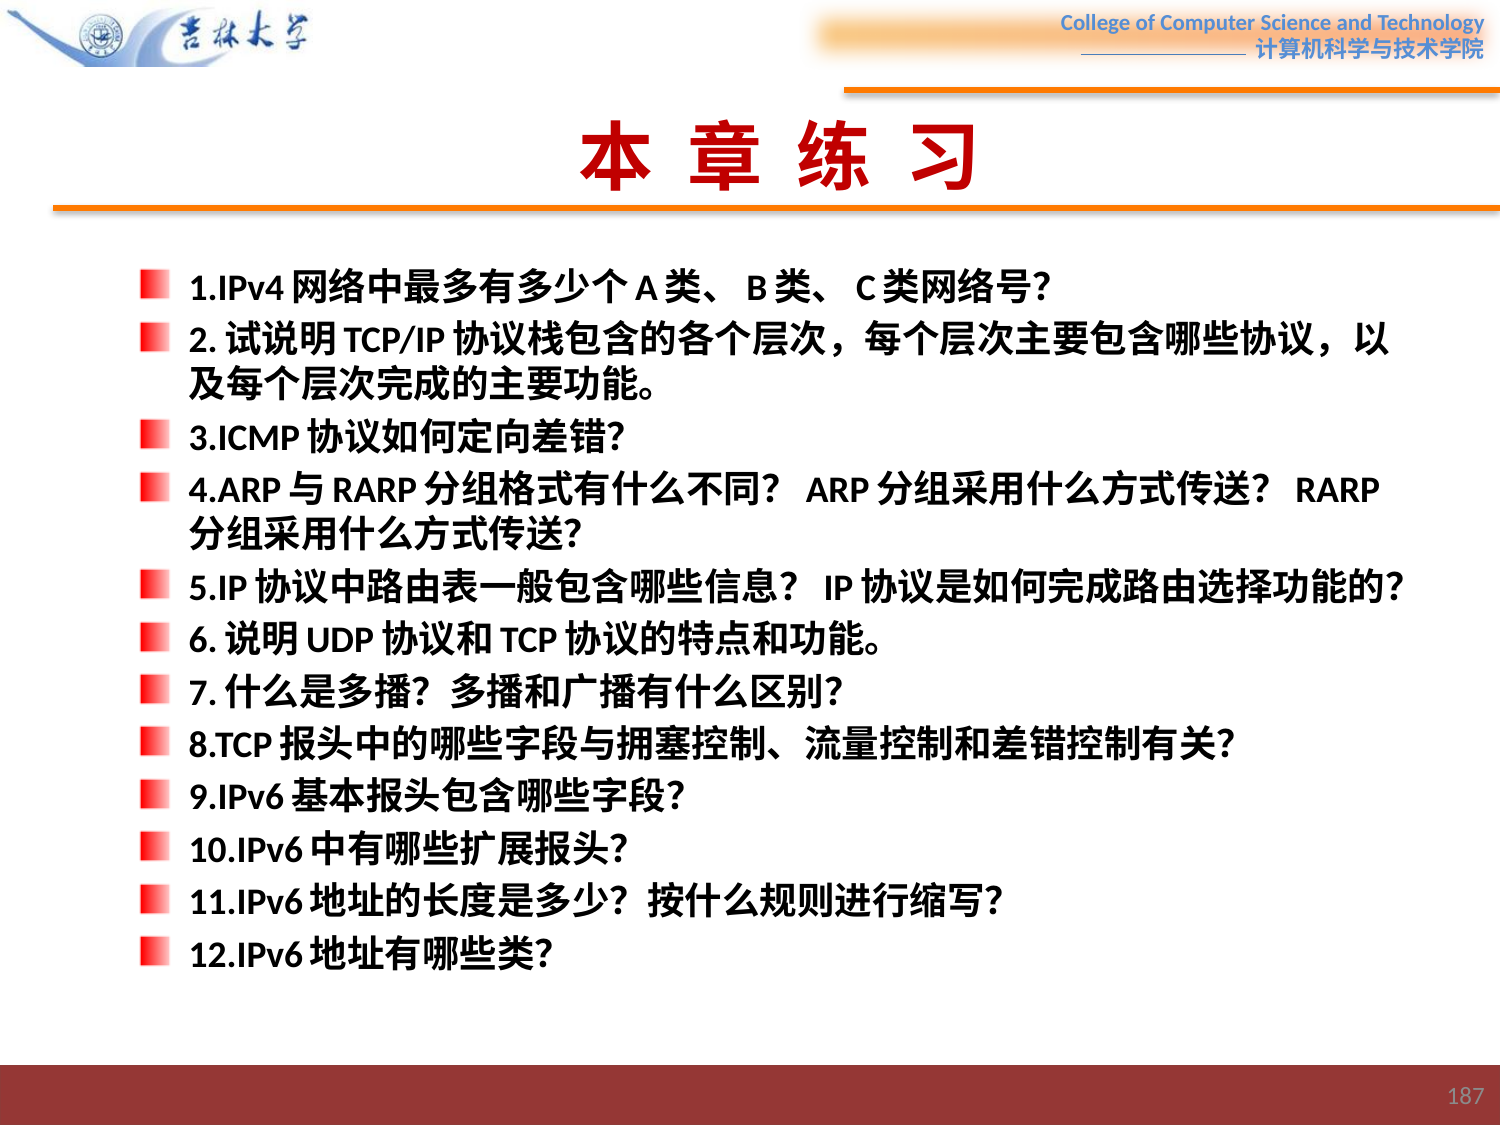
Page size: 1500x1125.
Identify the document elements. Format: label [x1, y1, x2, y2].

text_box [0, 0, 1500, 1125]
